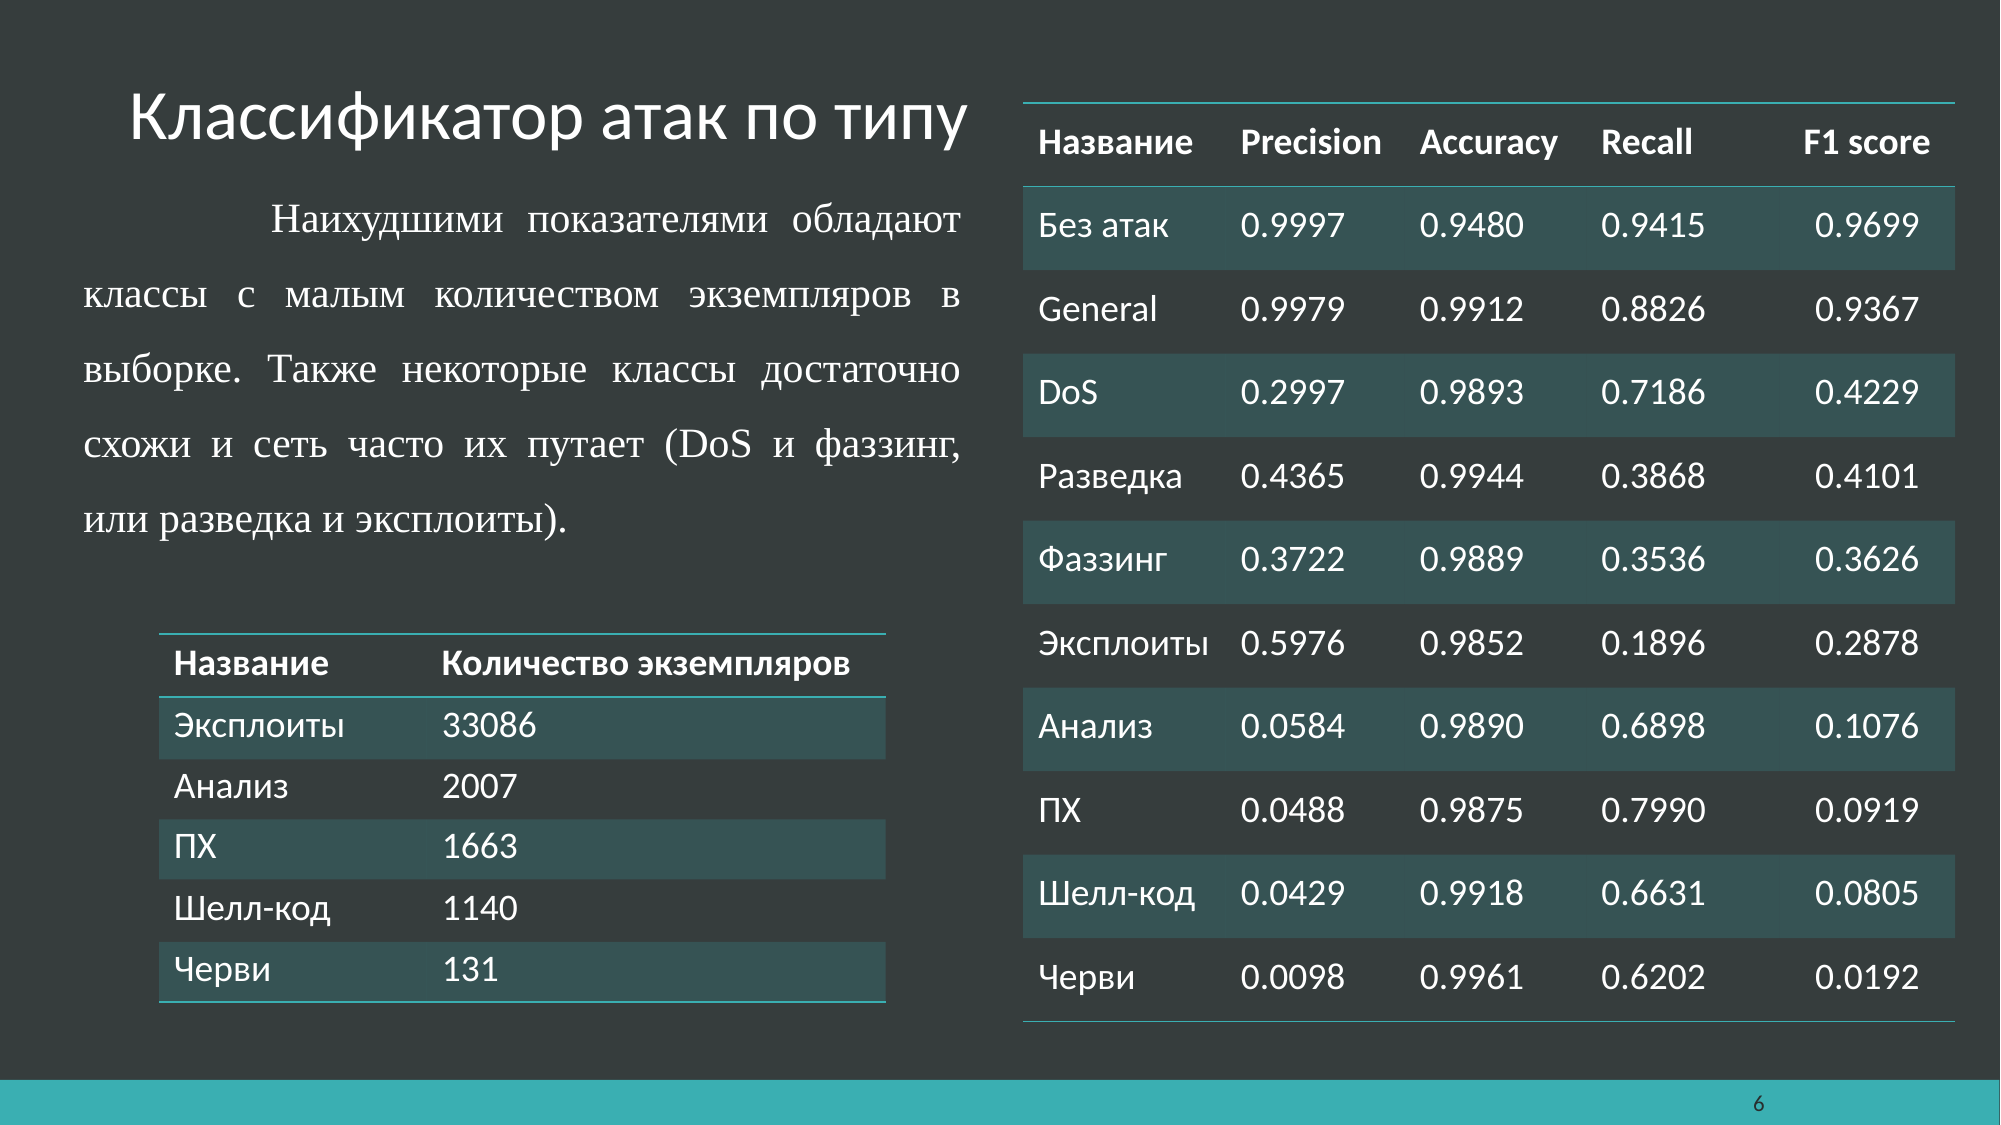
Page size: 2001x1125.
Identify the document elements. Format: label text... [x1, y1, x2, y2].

table_cell 0.7186 [1586, 354, 1780, 437]
table_cell 0.9961 [1405, 938, 1586, 1021]
table_cell 0.3626 [1780, 521, 1955, 604]
table_cell 33086 [427, 698, 886, 759]
table_cell 0.3722 [1226, 521, 1405, 604]
table_cell 0.9893 [1405, 354, 1586, 437]
slide_number 6 [1674, 1083, 1780, 1122]
table_cell 0.8826 [1586, 270, 1780, 354]
table_cell 0.9889 [1405, 521, 1586, 604]
table_cell 0.4365 [1226, 437, 1405, 521]
table_cell 0.0919 [1780, 771, 1955, 855]
table_cell Анализ [1023, 688, 1226, 771]
table_cell 0.6631 [1586, 855, 1780, 938]
table_cell 1140 [427, 879, 886, 942]
text_box Наихудшими показателями обладают классы с малым количеством экземпляров в выборке. Также некоторые классы достаточно схожи и сеть часто их путает (DoS и фаззинг, или разведка и эксплоиты). [68, 157, 977, 548]
table_cell 0.9699 [1780, 187, 1955, 270]
table_cell Разведка [1023, 437, 1226, 521]
table_cell Шелл-код [1023, 855, 1226, 938]
table_cell 0.0192 [1780, 938, 1955, 1021]
table_cell Эксплоиты [159, 698, 427, 759]
table_cell 0.0488 [1226, 771, 1405, 855]
table_cell 0.2997 [1226, 354, 1405, 437]
table_cell Черви [159, 942, 427, 1001]
table_header Название [159, 635, 427, 696]
table_header Accuracy [1405, 104, 1586, 186]
table_cell Черви [1023, 938, 1226, 1021]
table_cell 0.9912 [1405, 270, 1586, 354]
table_cell 0.1896 [1586, 604, 1780, 688]
table_cell 0.9979 [1226, 270, 1405, 354]
table_cell 0.6202 [1586, 938, 1780, 1021]
table_cell 0.0429 [1226, 855, 1405, 938]
table_cell 0.9997 [1226, 187, 1405, 270]
table_cell 0.4229 [1780, 354, 1955, 437]
table_cell General [1023, 270, 1226, 354]
table_cell 0.9890 [1405, 688, 1586, 771]
table_cell Без атак [1023, 187, 1226, 270]
table_cell 0.3868 [1586, 437, 1780, 521]
table_cell 0.9852 [1405, 604, 1586, 688]
table_cell 0.5976 [1226, 604, 1405, 688]
table_cell ПХ [159, 819, 427, 879]
table_cell 1663 [427, 819, 886, 879]
table_cell 0.1076 [1780, 688, 1955, 771]
table_cell 0.9367 [1780, 270, 1955, 354]
table_header Количество экземпляров [427, 635, 886, 696]
table_cell 0.9875 [1405, 771, 1586, 855]
table_cell 0.6898 [1586, 688, 1780, 771]
table_cell Шелл-код [159, 879, 427, 942]
table_cell 0.9918 [1405, 855, 1586, 938]
table_cell Фаззинг [1023, 521, 1226, 604]
table_cell 0.7990 [1586, 771, 1780, 855]
table_header Precision [1226, 104, 1405, 186]
table_cell 0.9944 [1405, 437, 1586, 521]
table_cell 0.0584 [1226, 688, 1405, 771]
table_cell 0.9415 [1586, 187, 1780, 270]
table_cell Анализ [159, 759, 427, 819]
table_cell DoS [1023, 354, 1226, 437]
table_header Название [1023, 104, 1226, 186]
table_cell 2007 [427, 759, 886, 819]
table_cell 0.0098 [1226, 938, 1405, 1021]
table_cell 0.9480 [1405, 187, 1586, 270]
table_cell 0.3536 [1586, 521, 1780, 604]
table_header F1 score [1780, 104, 1955, 186]
table_cell 0.2878 [1780, 604, 1955, 688]
table_cell 0.0805 [1780, 855, 1955, 938]
table_header Recall [1586, 104, 1780, 186]
table_cell 0.4101 [1780, 437, 1955, 521]
table_cell ПХ [1023, 771, 1226, 855]
title Классификатор атак по типу [114, 0, 1675, 163]
table_cell 131 [427, 942, 886, 1001]
table_cell Эксплоиты [1023, 604, 1226, 688]
